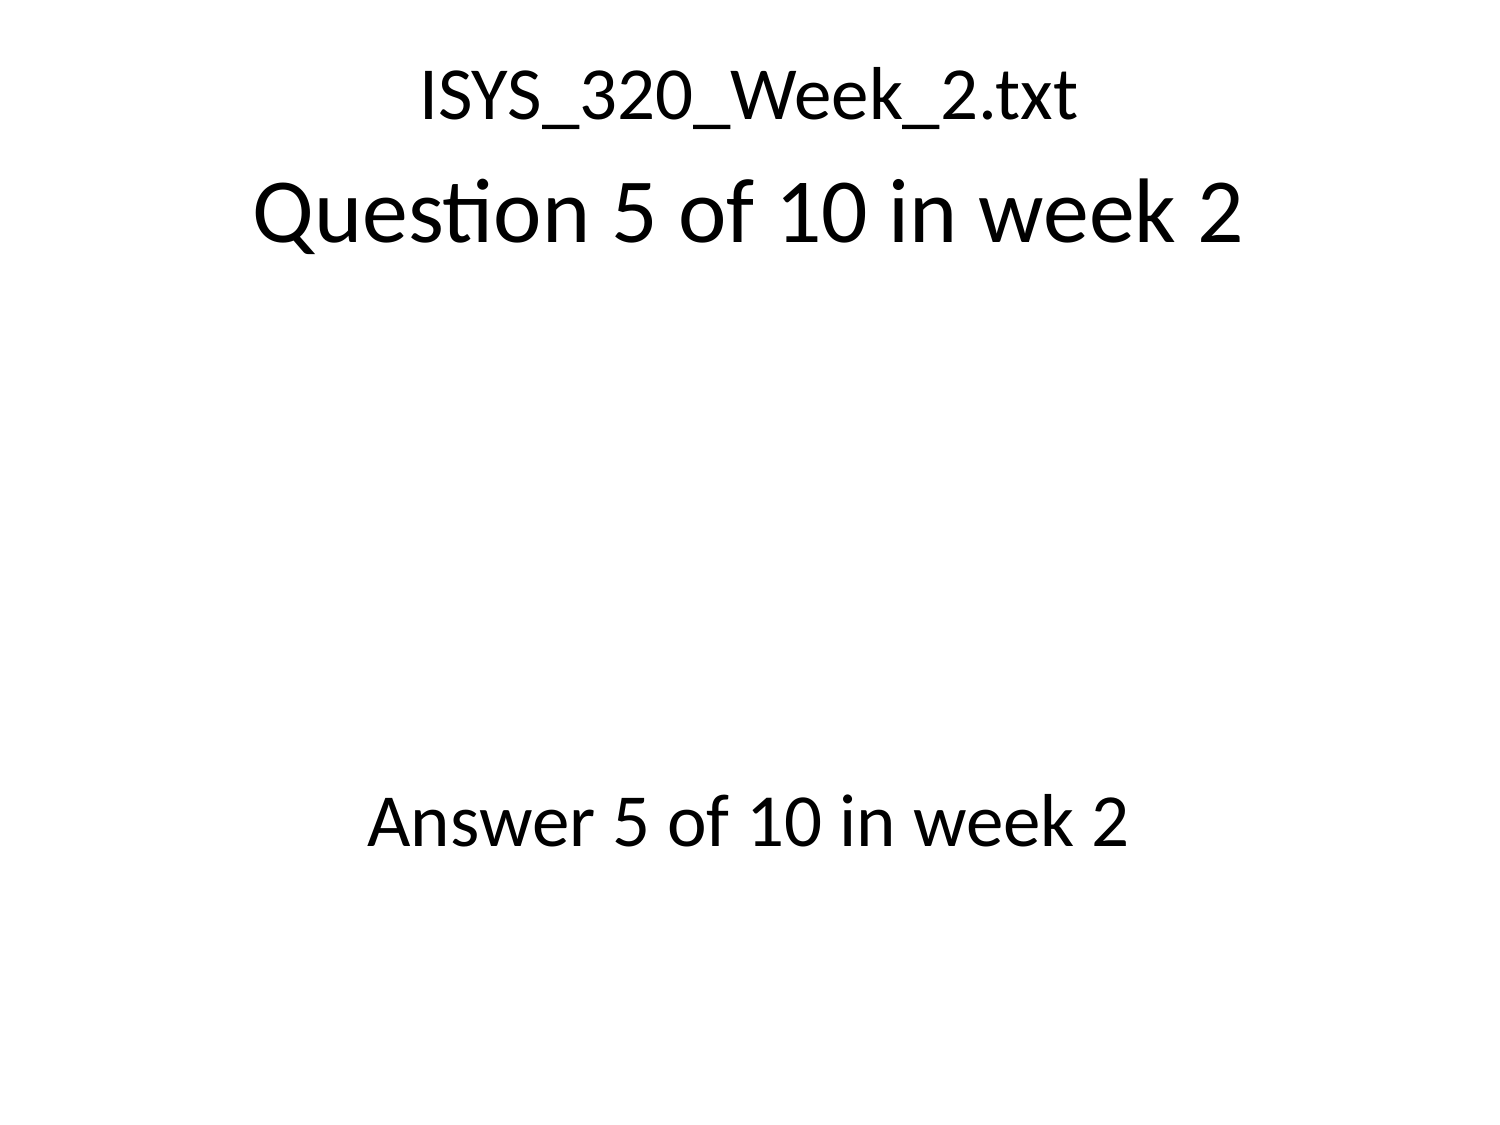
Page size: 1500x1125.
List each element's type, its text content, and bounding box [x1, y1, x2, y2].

text_box Answer 5 of 10 in week 2 [35, 764, 1463, 921]
text_box Question 5 of 10 in week 2 [35, 143, 1463, 764]
text_box ISYS_320_Week_2.txt [35, 37, 1463, 143]
